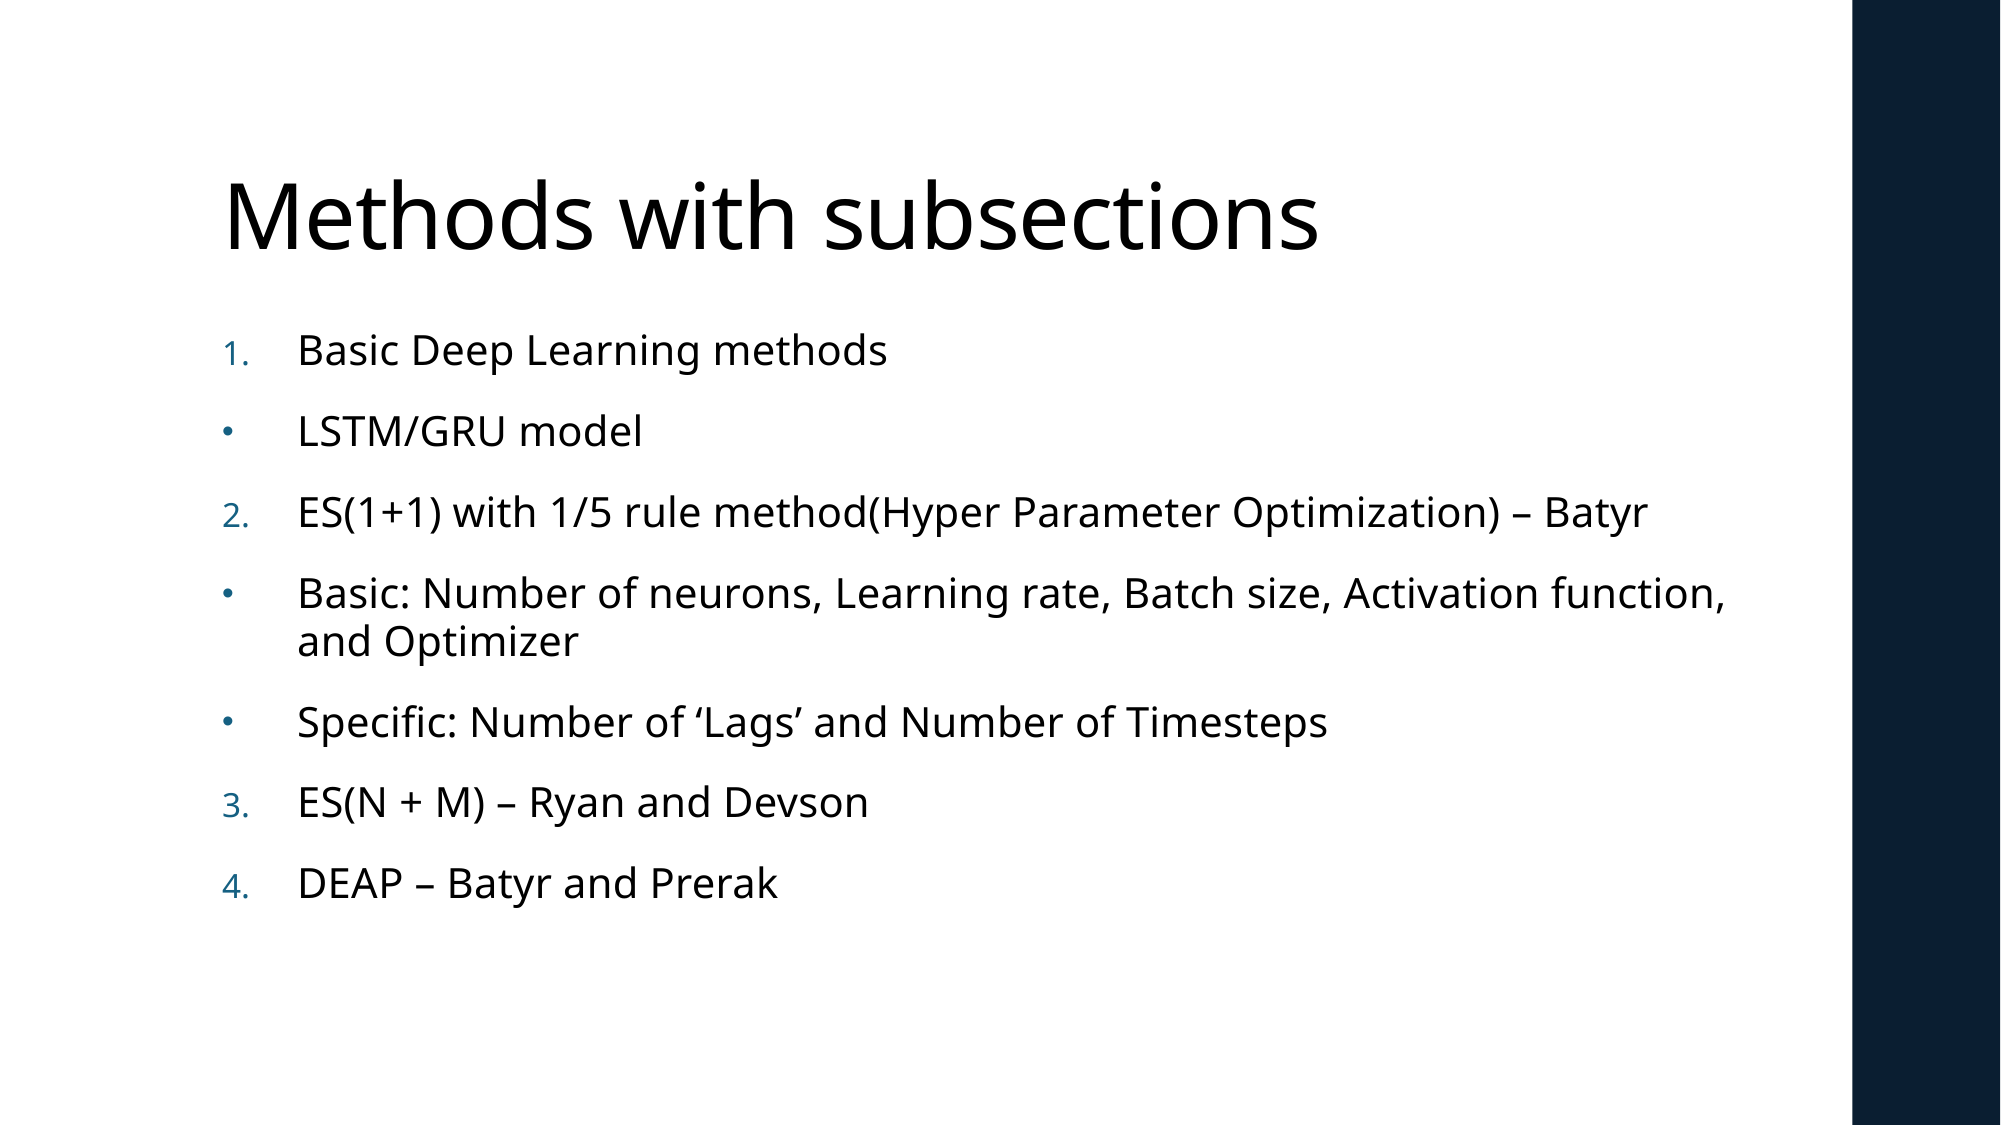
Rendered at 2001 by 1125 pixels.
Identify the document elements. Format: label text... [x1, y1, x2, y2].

list Basic Deep Learning methods LSTM/GRU model ES(1+1) with 1/5 rule method(Hyper Parameter Optimization) – Batyr Basic: Number of neurons, Learning rate, Batch size, Activation function, and Optimizer Specific: Number of ‘Lags’ and Number of Timesteps ES(N + M) – Ryan and Devson DEAP – Batyr and Prerak [206, 320, 1765, 1017]
title Methods with subsections [206, 60, 1797, 278]
